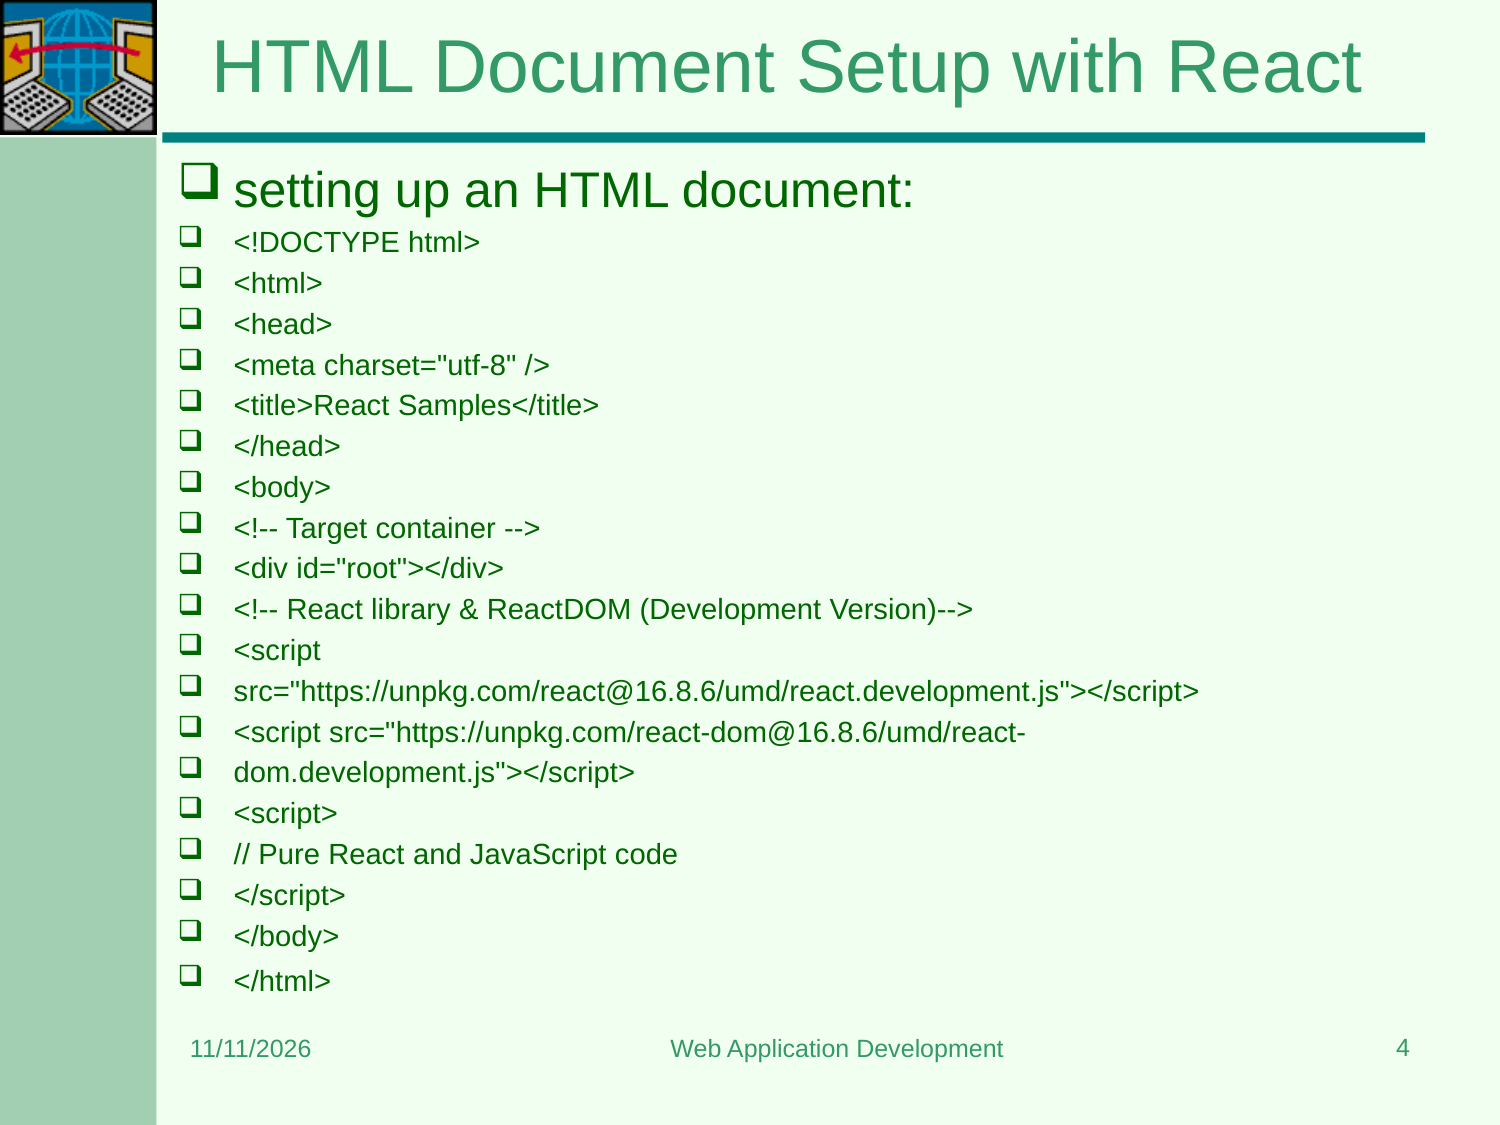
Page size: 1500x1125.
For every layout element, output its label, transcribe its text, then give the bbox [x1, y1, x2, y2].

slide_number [174, 1024, 438, 1104]
slide_number 4 [1237, 1024, 1426, 1103]
title HTML Document Setup with React [150, 0, 1425, 125]
list setting up an HTML document: <!DOCTYPE html> <html> <head> <meta charset="utf-8" /> <title>React Samples</title> </head> <body> <!-- Target container --> <div id="root"></div> <!-- React library & ReactDOM (Development Version)--> <script src="https://unpkg.com/react@16.8.6/umd/react.development.js"></script> <script src="https://unpkg.com/react-dom@16.8.6/umd/react- dom.development.js"></script> <script> // Pure React and JavaScript code </script> </body> </html> [162, 149, 1488, 1013]
picture [0, 0, 157, 135]
footer Web Application Development [462, 1024, 1213, 1104]
